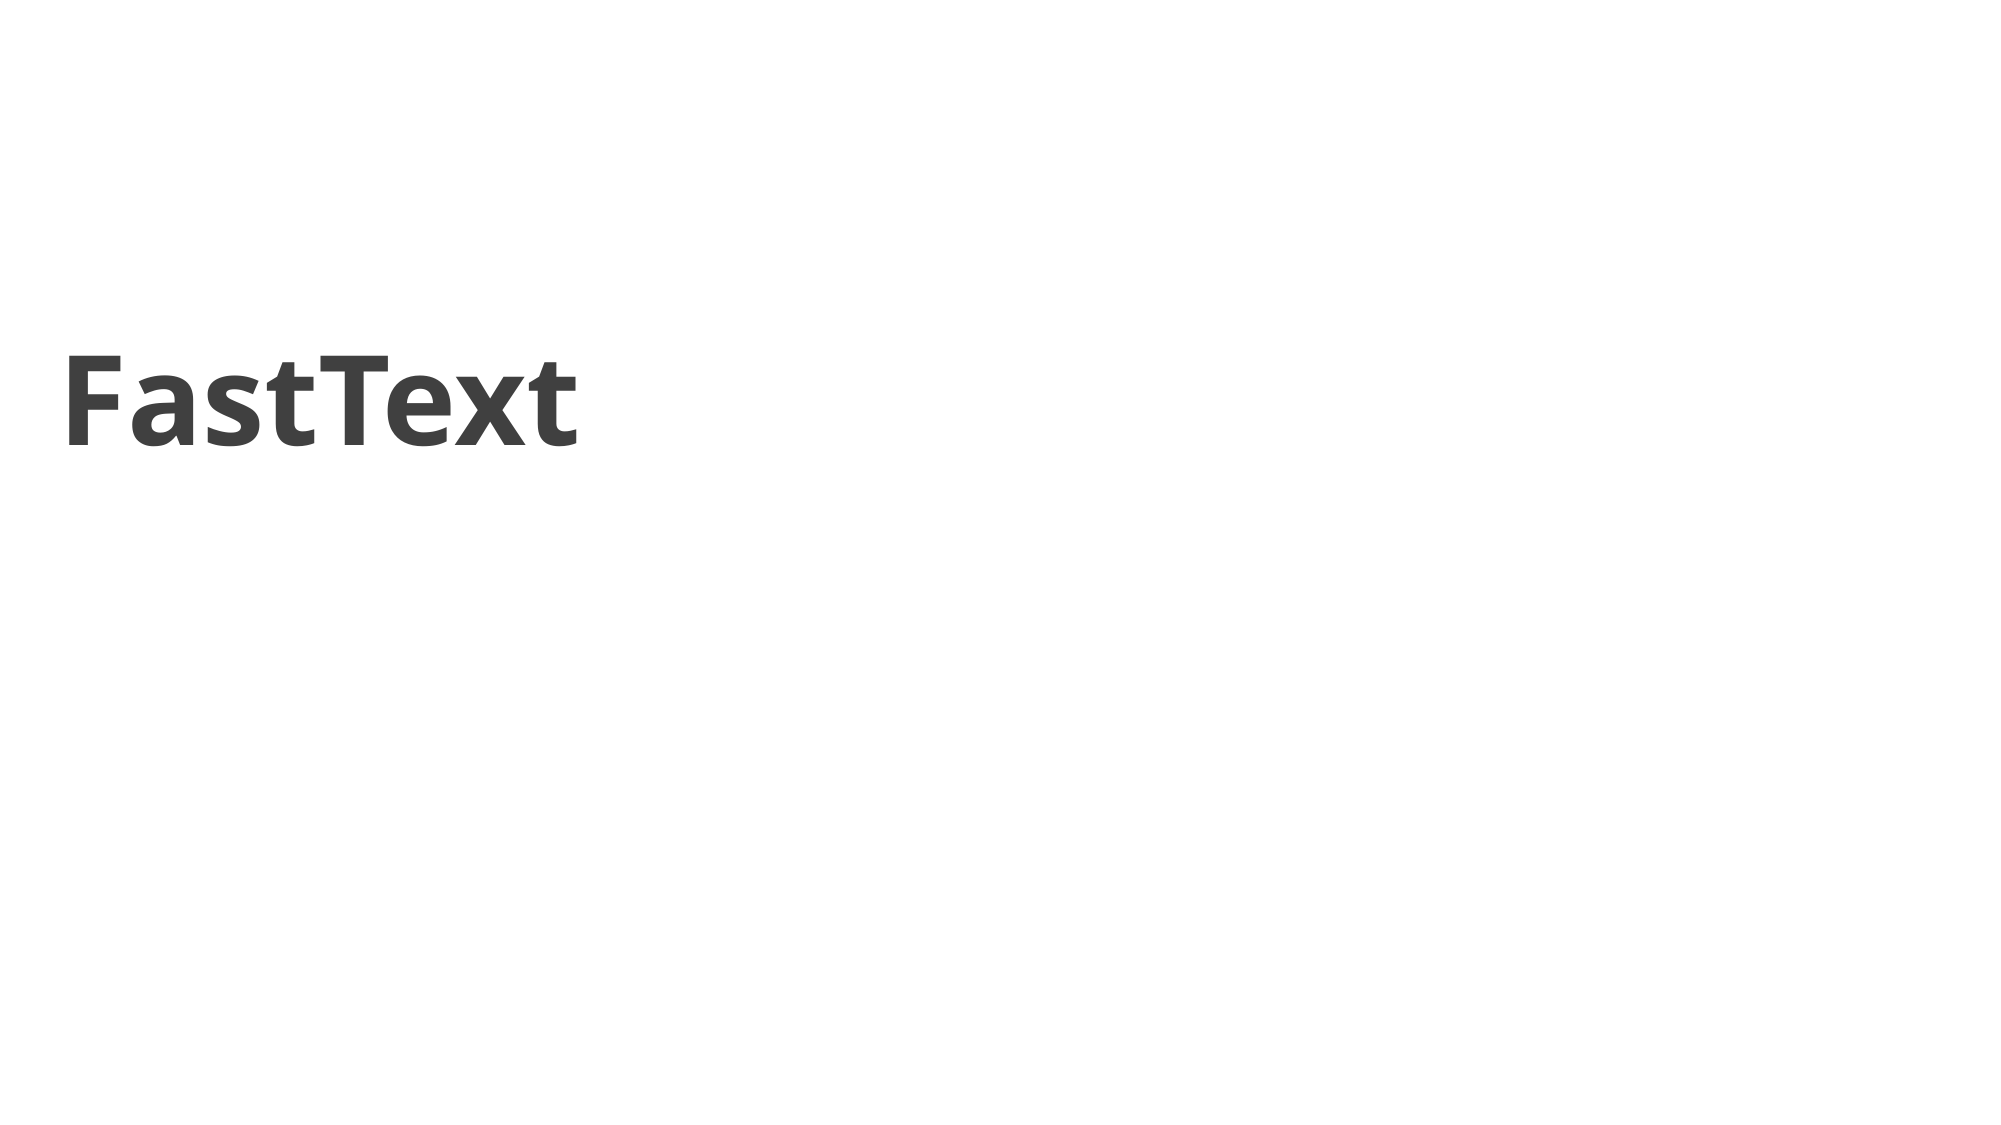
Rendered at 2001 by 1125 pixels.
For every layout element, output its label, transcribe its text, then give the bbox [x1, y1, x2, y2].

text_box FastText [43, 330, 1094, 615]
